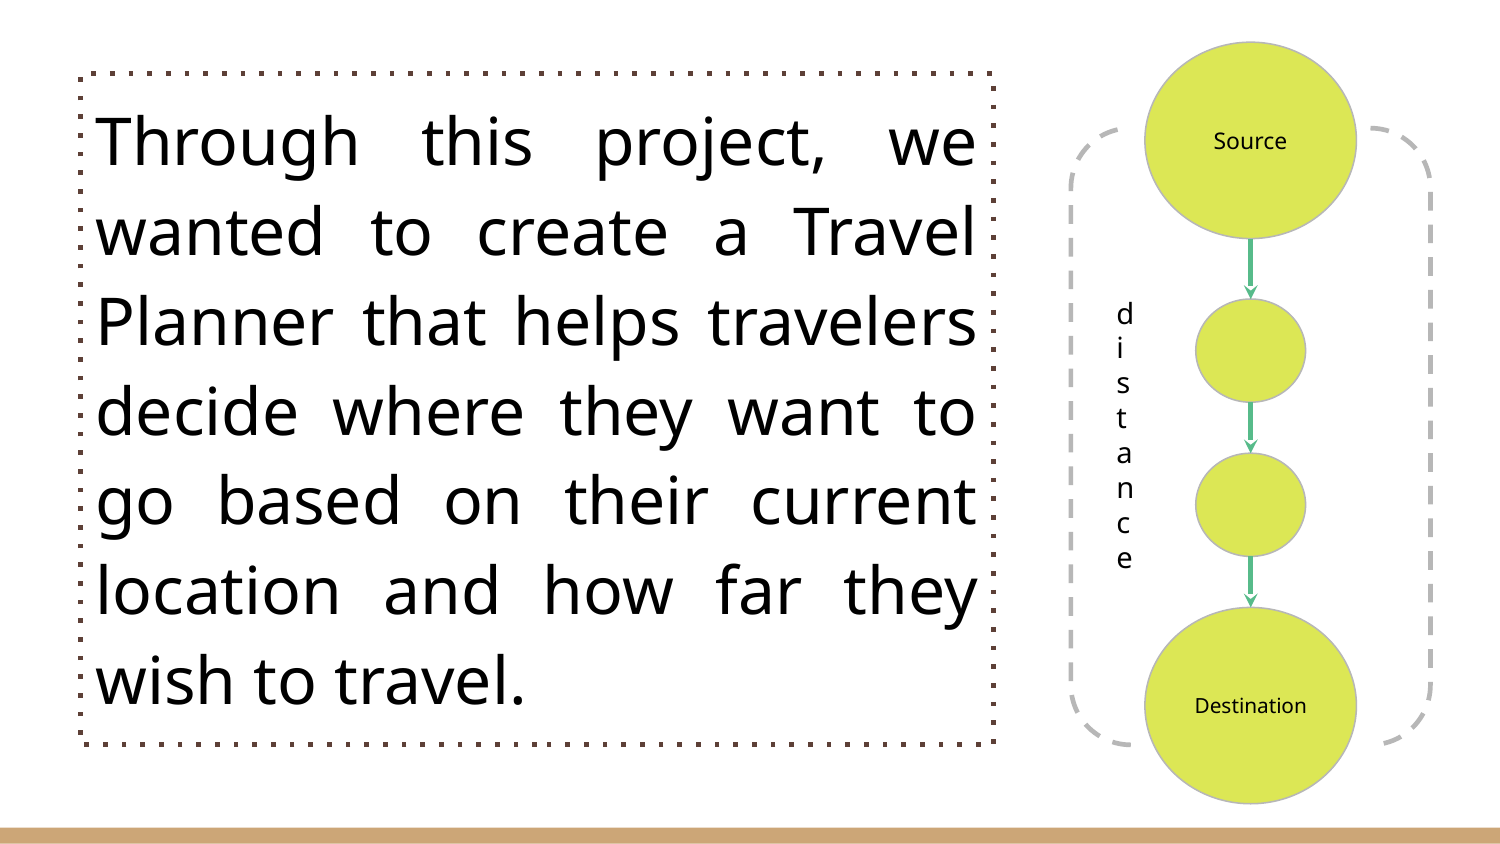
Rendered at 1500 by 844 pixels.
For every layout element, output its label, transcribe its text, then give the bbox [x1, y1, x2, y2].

text_box Source [1145, 42, 1356, 128]
title Through this project, we wanted to create a Travel Planner that helps travelers decide where they want to go based on their current location and how far they wish to travel. [80, 73, 994, 745]
text_box Destination [1153, 745, 1348, 804]
text_box distance [1101, 279, 1143, 590]
text_box [1070, 128, 1431, 745]
